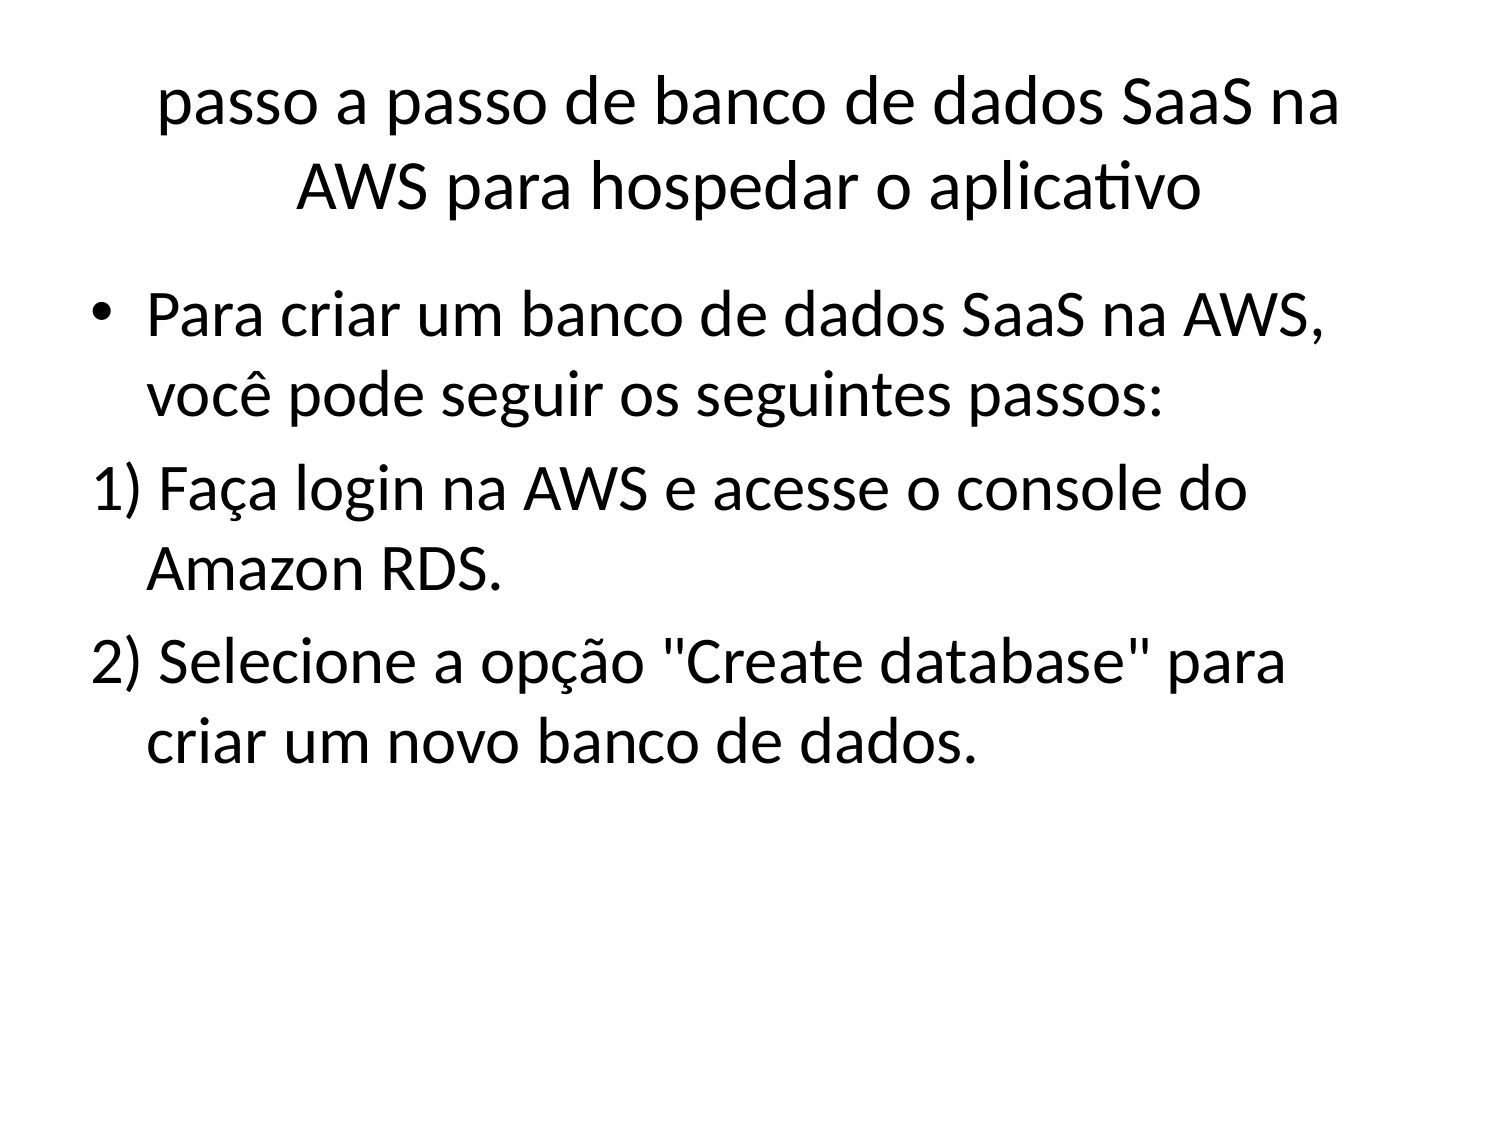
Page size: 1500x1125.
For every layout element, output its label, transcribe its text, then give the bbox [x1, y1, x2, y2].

title passo a passo de banco de dados SaaS na AWS para hospedar o aplicativo [75, 45, 1425, 233]
list Para criar um banco de dados SaaS na AWS, você pode seguir os seguintes passos: 1) Faça login na AWS e acesse o console do Amazon RDS. 2) Selecione a opção "Create database" para criar um novo banco de dados. [75, 262, 1425, 1005]
